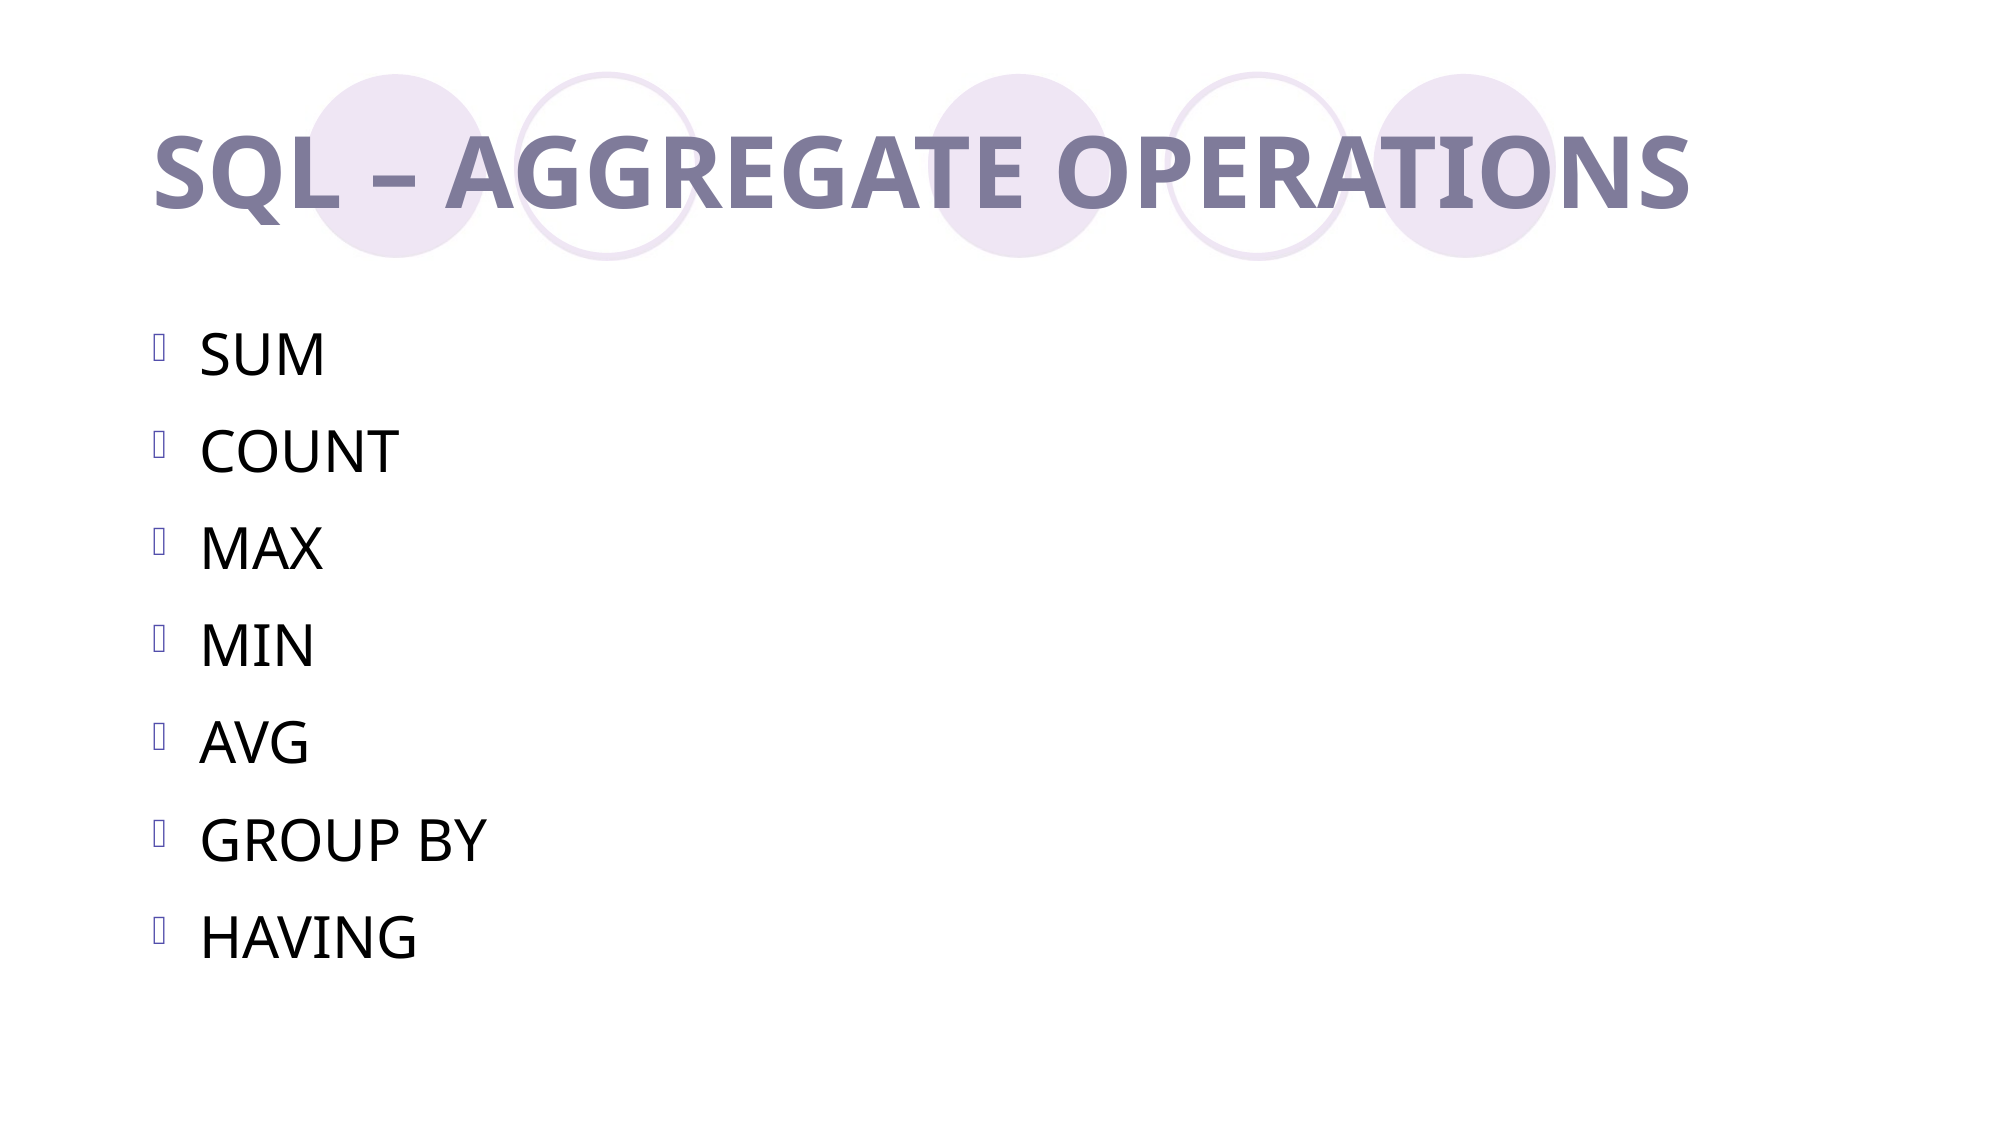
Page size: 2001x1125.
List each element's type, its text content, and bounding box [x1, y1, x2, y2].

title SQL – AGGREGATE OPERATIONS [137, 59, 1863, 278]
list SUM COUNT MAX MIN AVG GROUP BY HAVING [137, 299, 1863, 1066]
